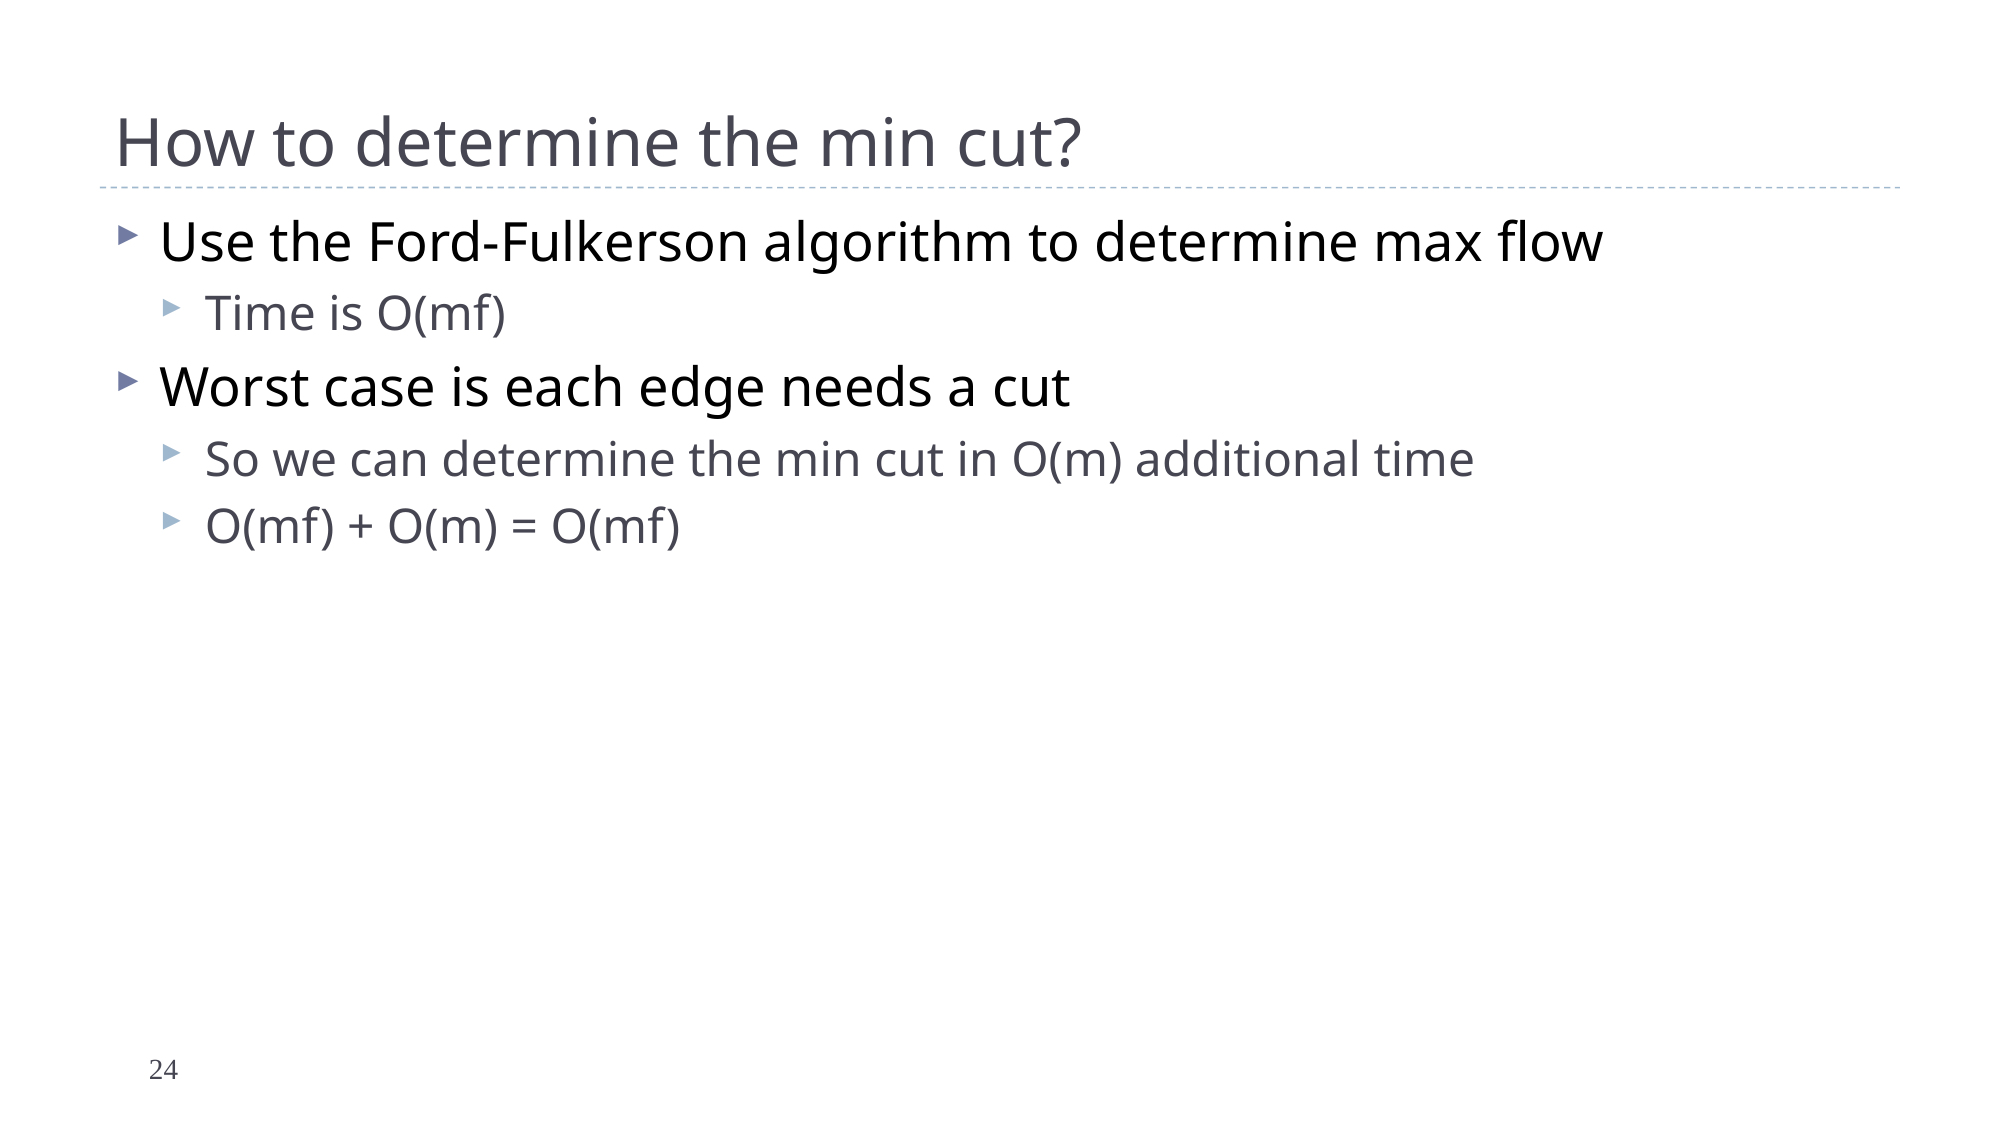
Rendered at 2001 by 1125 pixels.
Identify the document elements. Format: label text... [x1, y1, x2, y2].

slide_number 24 [133, 1042, 568, 1103]
title How to determine the min cut? [99, 24, 1900, 188]
list Use the Ford-Fulkerson algorithm to determine max flow Time is O(mf) Worst case is each edge needs a cut So we can determine the min cut in O(m) additional time O(mf) + O(m) = O(mf) [99, 200, 1900, 1010]
